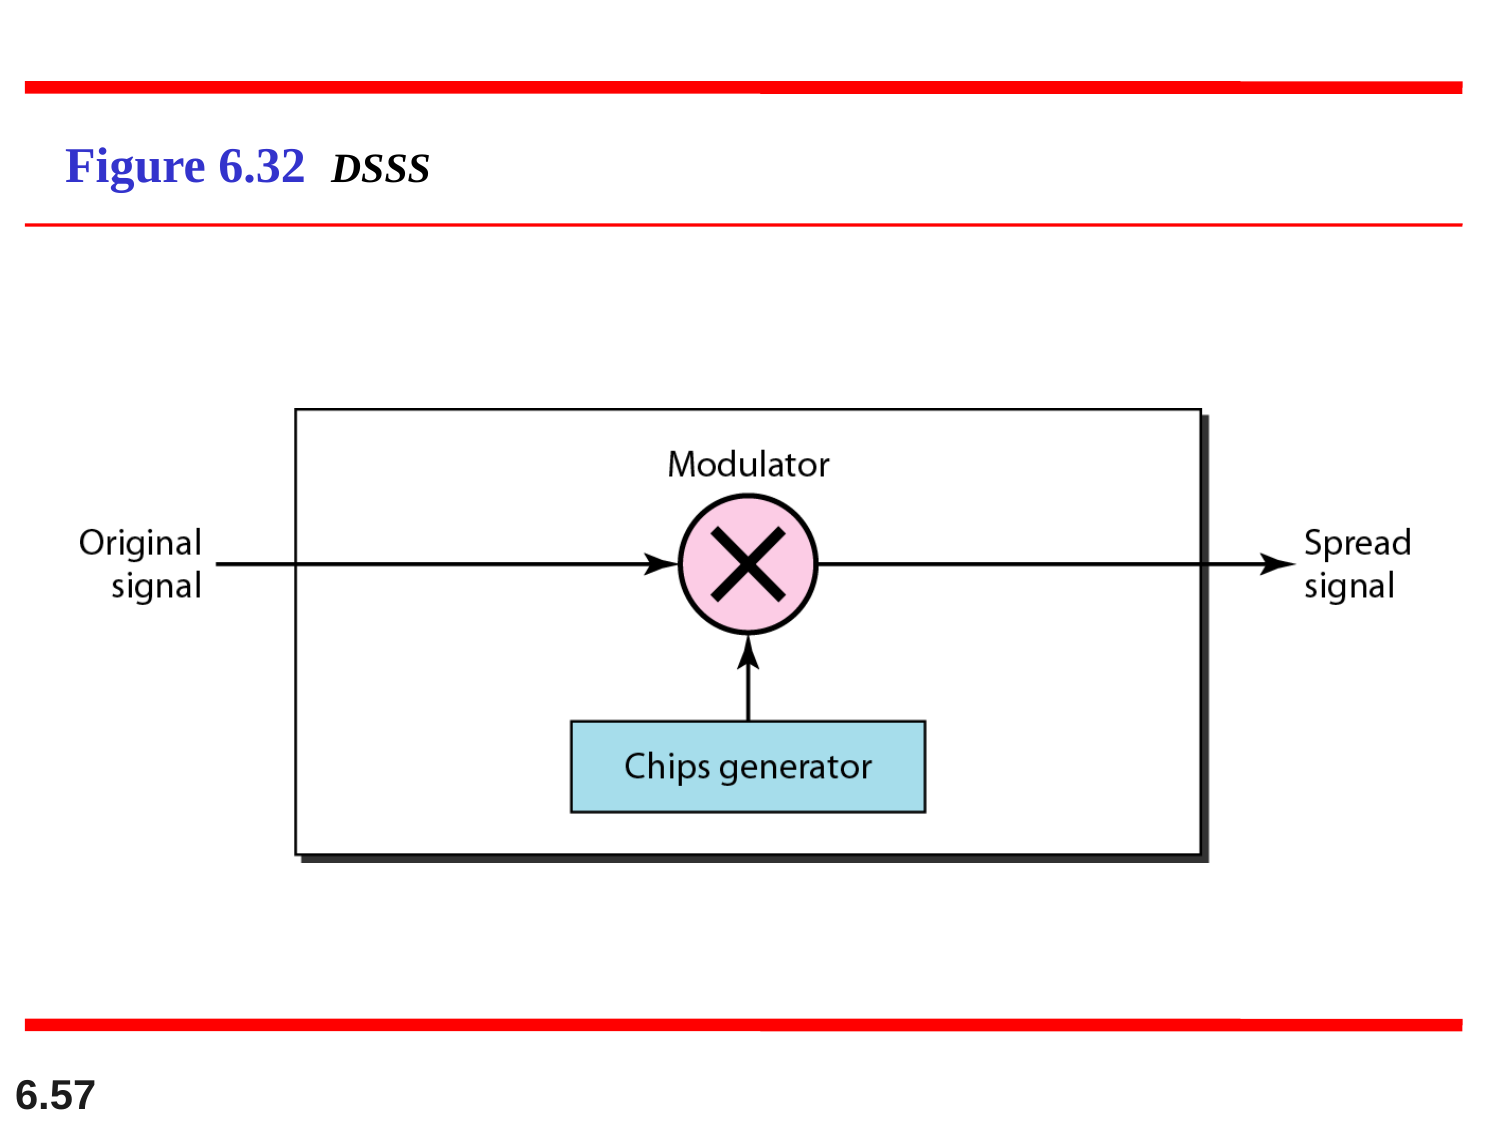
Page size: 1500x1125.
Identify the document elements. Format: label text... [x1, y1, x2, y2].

slide_number 6.57 [0, 1049, 313, 1125]
text_box Figure 6.32 DSSS [50, 124, 446, 200]
picture [79, 408, 1413, 863]
